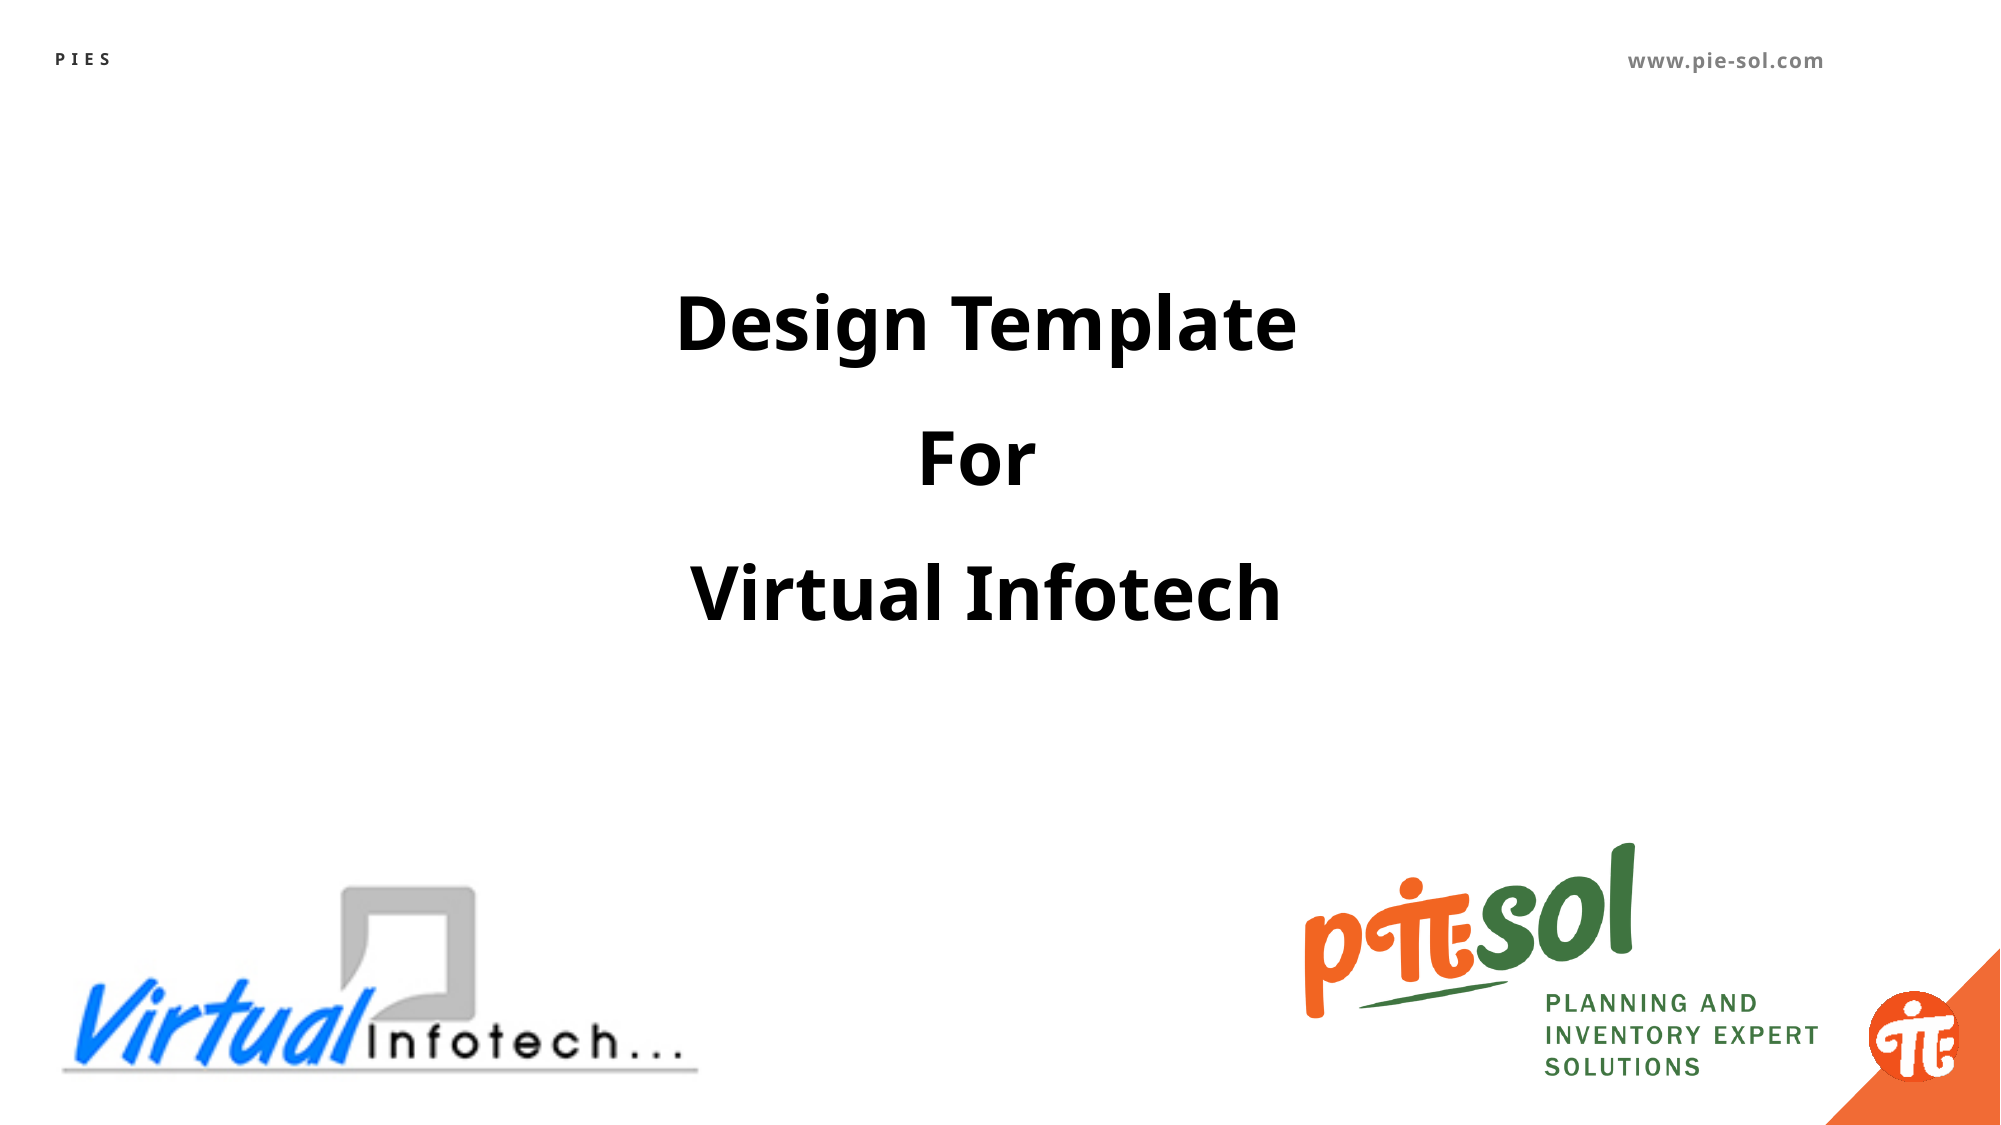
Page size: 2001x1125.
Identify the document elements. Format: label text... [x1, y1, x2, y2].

text_box Design Template For Virtual Infotech [291, 420, 1683, 557]
text_box PIESOL [55, 29, 292, 89]
text_box [1825, 948, 2000, 1125]
picture [55, 878, 709, 1082]
picture [1867, 990, 1959, 1082]
text_box www.pie-sol.com [1403, 31, 1839, 96]
text_box [1118, 267, 1827, 325]
picture [1242, 809, 1839, 1109]
